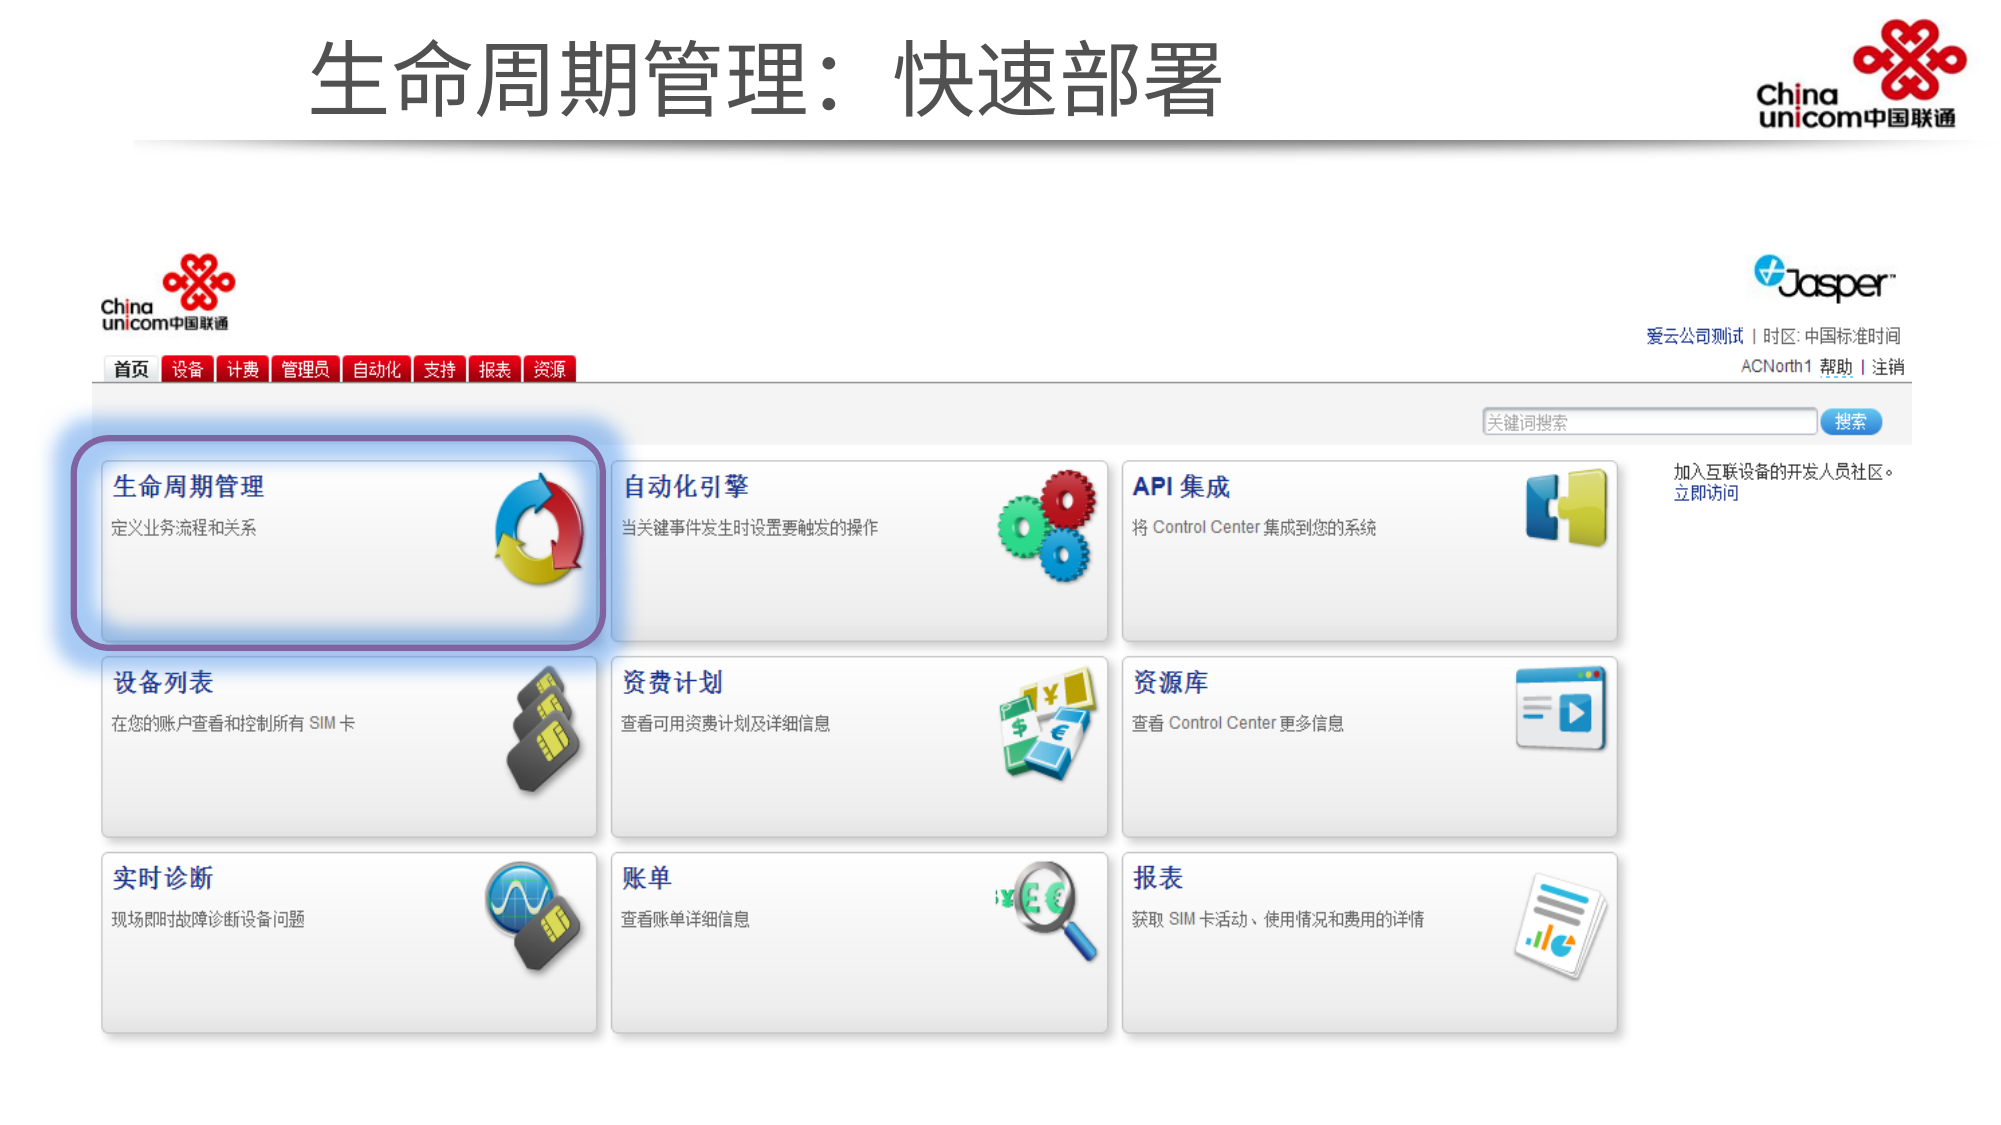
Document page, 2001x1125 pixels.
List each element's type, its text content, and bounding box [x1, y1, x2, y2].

picture [1747, 1, 1981, 137]
picture [92, 238, 1912, 1125]
text_box [72, 441, 92, 645]
picture [108, 140, 2000, 186]
title 生命周期管理：快速部署 [292, 31, 1634, 138]
